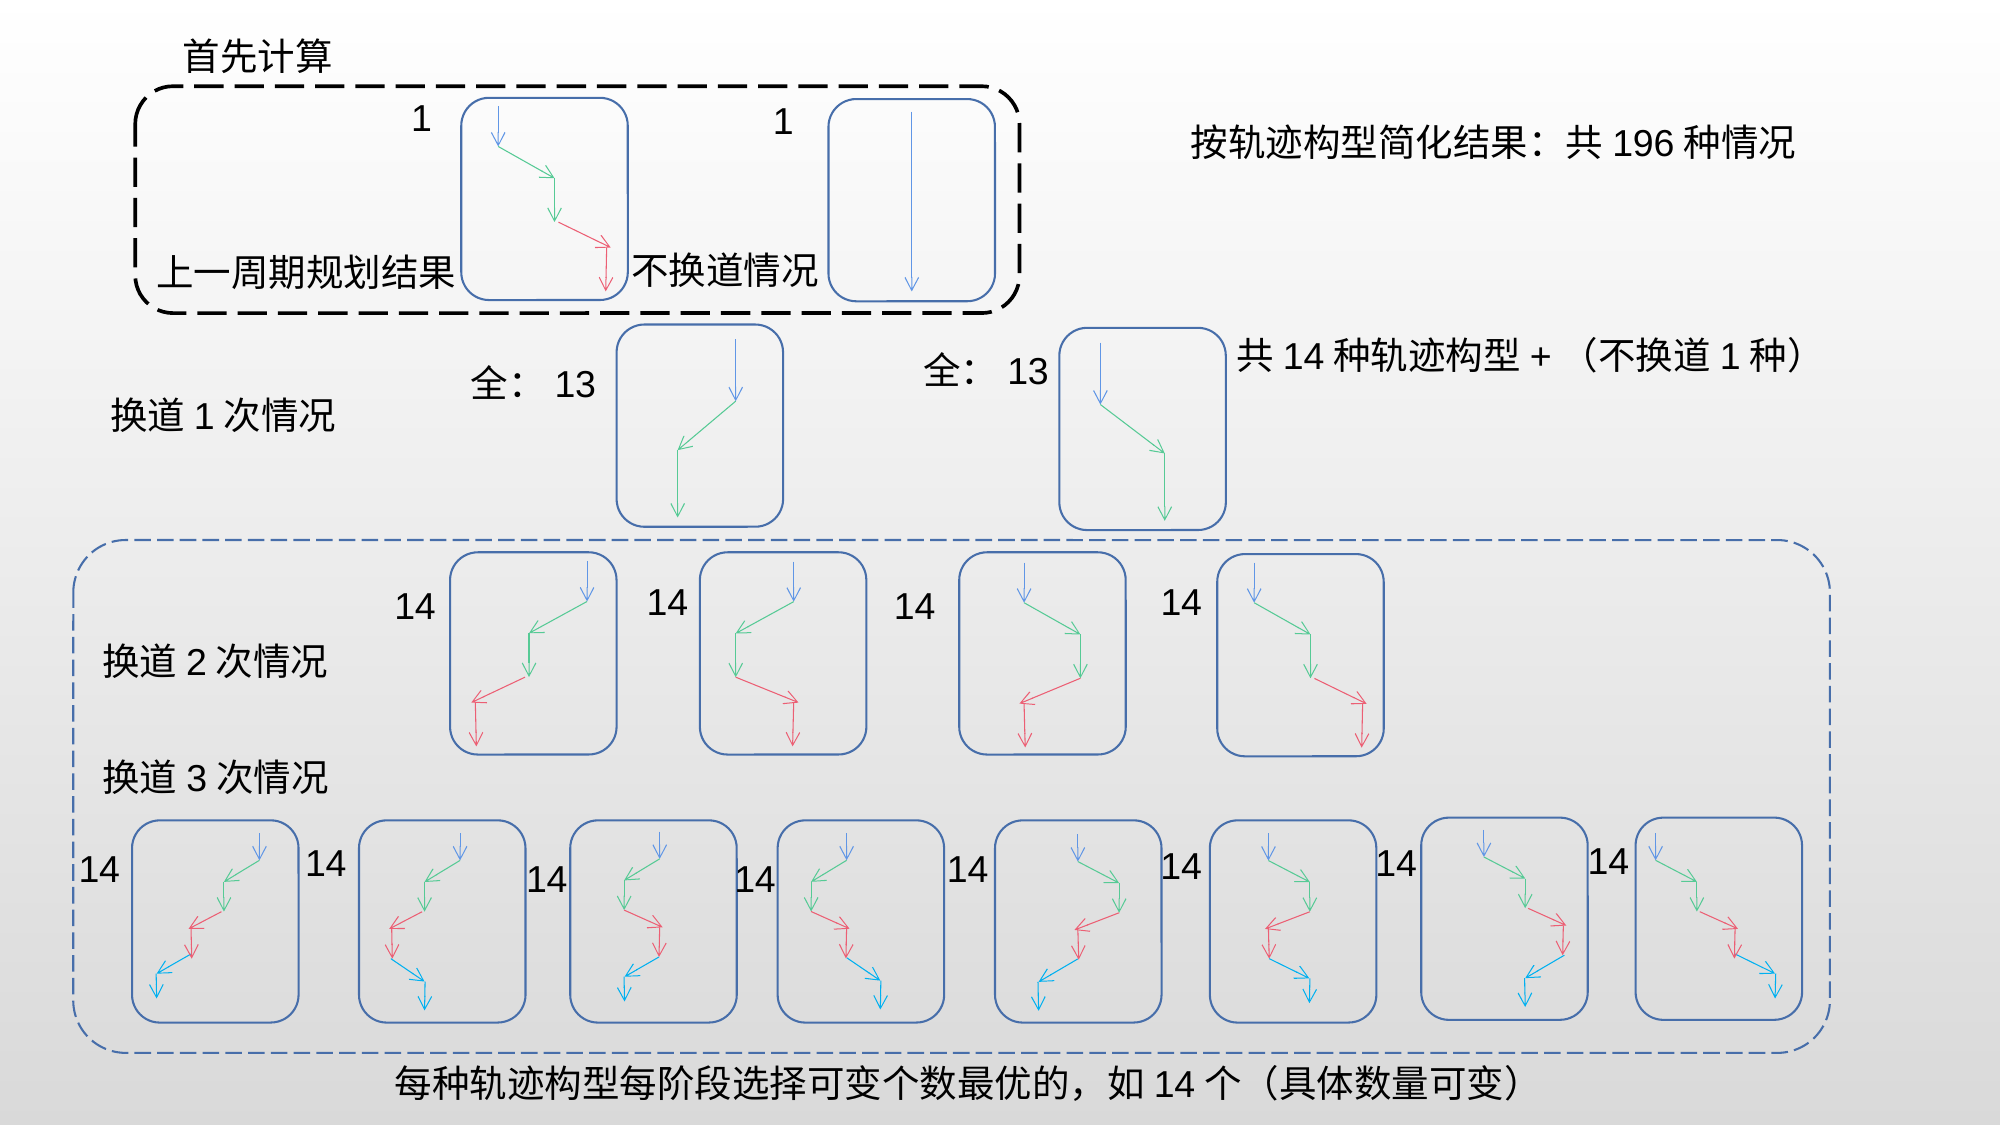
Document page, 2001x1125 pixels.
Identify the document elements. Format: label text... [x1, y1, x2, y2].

text_box 每种轨迹构型每阶段选择可变个数最优的，如14个（具体数量可变） [380, 1052, 1557, 1113]
text_box 共14种轨迹构型+（不换道1种） [1221, 324, 1840, 385]
text_box 全：13 [908, 339, 1064, 400]
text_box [1254, 562, 1367, 748]
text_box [498, 106, 611, 292]
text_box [1019, 562, 1081, 748]
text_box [624, 831, 663, 1002]
text_box 换道2次情况 [87, 630, 344, 691]
text_box [1058, 326, 1227, 532]
text_box [615, 323, 785, 528]
text_box [134, 85, 1021, 315]
text_box 按轨迹构型简化结果：共196种情况 [1176, 111, 1811, 172]
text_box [389, 833, 460, 1011]
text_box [1100, 342, 1165, 521]
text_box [471, 561, 587, 747]
text_box 全：13 [455, 352, 611, 413]
text_box 14 [63, 837, 73, 898]
text_box 换道3次情况 [87, 746, 344, 807]
text_box 首先计算 [168, 25, 348, 86]
text_box 不换道情况 [616, 239, 834, 299]
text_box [1264, 833, 1310, 1004]
text_box [72, 538, 1831, 1054]
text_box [811, 833, 881, 1010]
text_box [1038, 834, 1120, 1011]
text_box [677, 339, 736, 518]
text_box 换道1次情况 [95, 384, 351, 445]
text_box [1483, 829, 1567, 1007]
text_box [156, 833, 260, 999]
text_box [1655, 833, 1776, 999]
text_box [735, 561, 799, 747]
